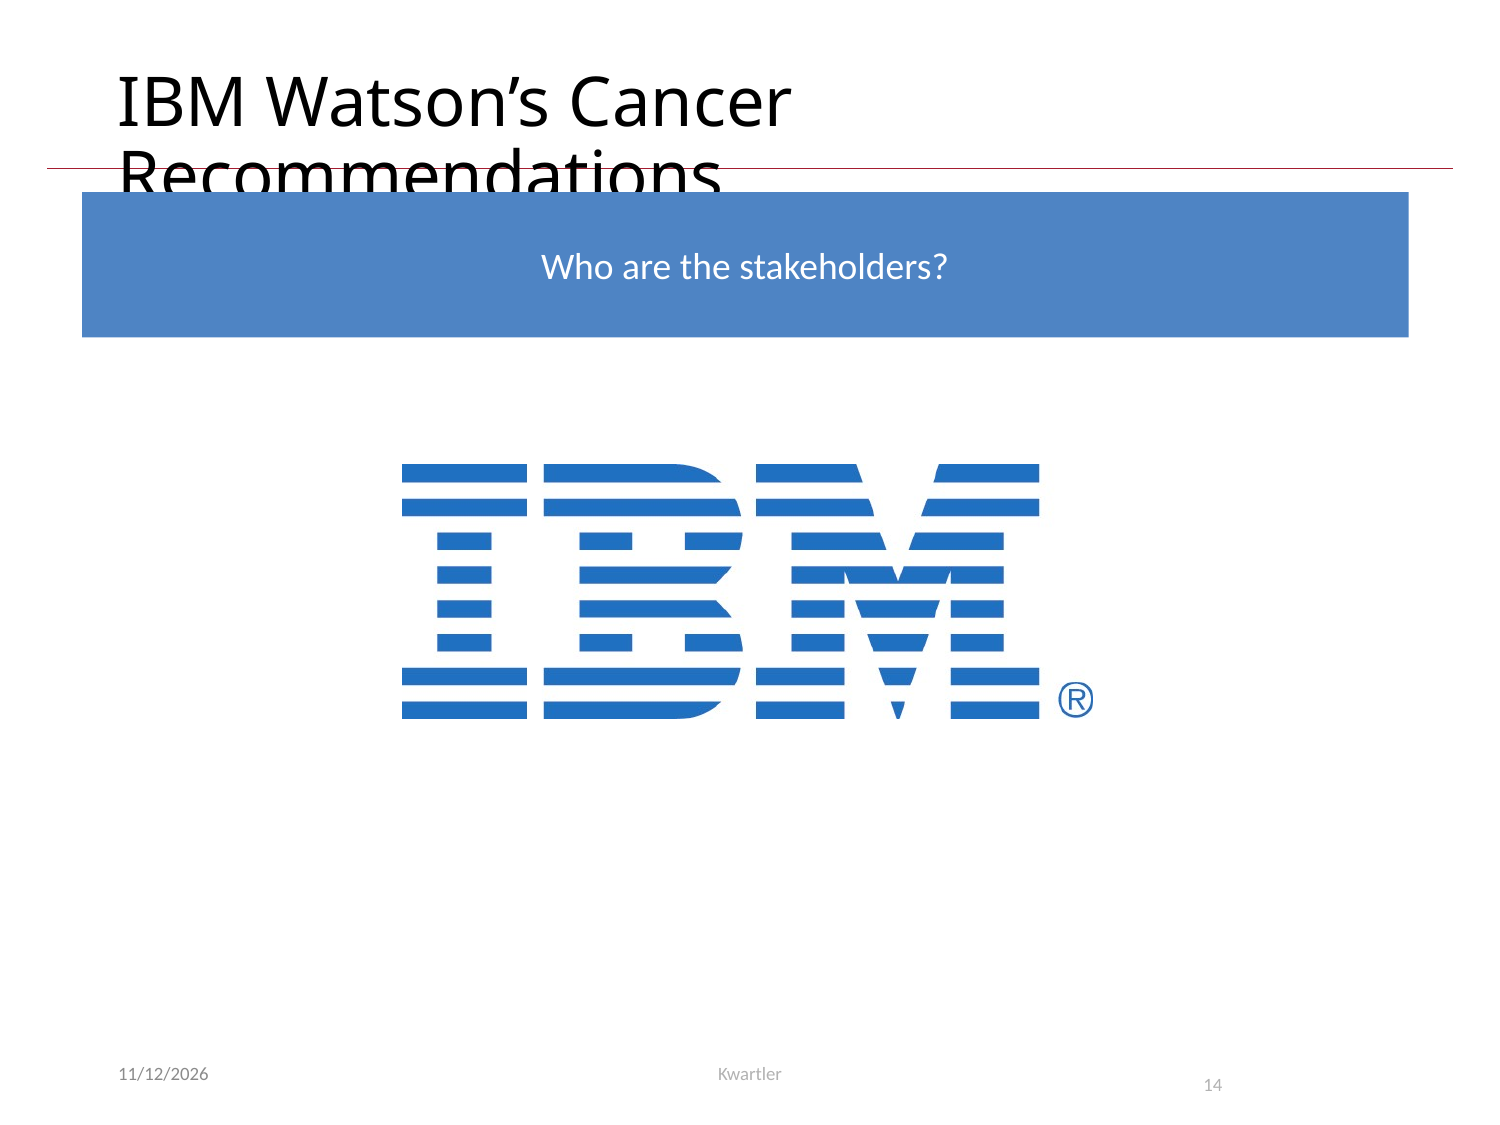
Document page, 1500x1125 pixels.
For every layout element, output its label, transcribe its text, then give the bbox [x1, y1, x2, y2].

title IBM Watson’s Cancer Recommendations [103, 59, 1397, 157]
slide_number 14 [1188, 1042, 1330, 1103]
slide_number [103, 1042, 441, 1103]
text_box Who are the stakeholders? [81, 191, 1410, 338]
picture [402, 464, 1093, 719]
footer Kwartler [496, 1042, 1004, 1103]
